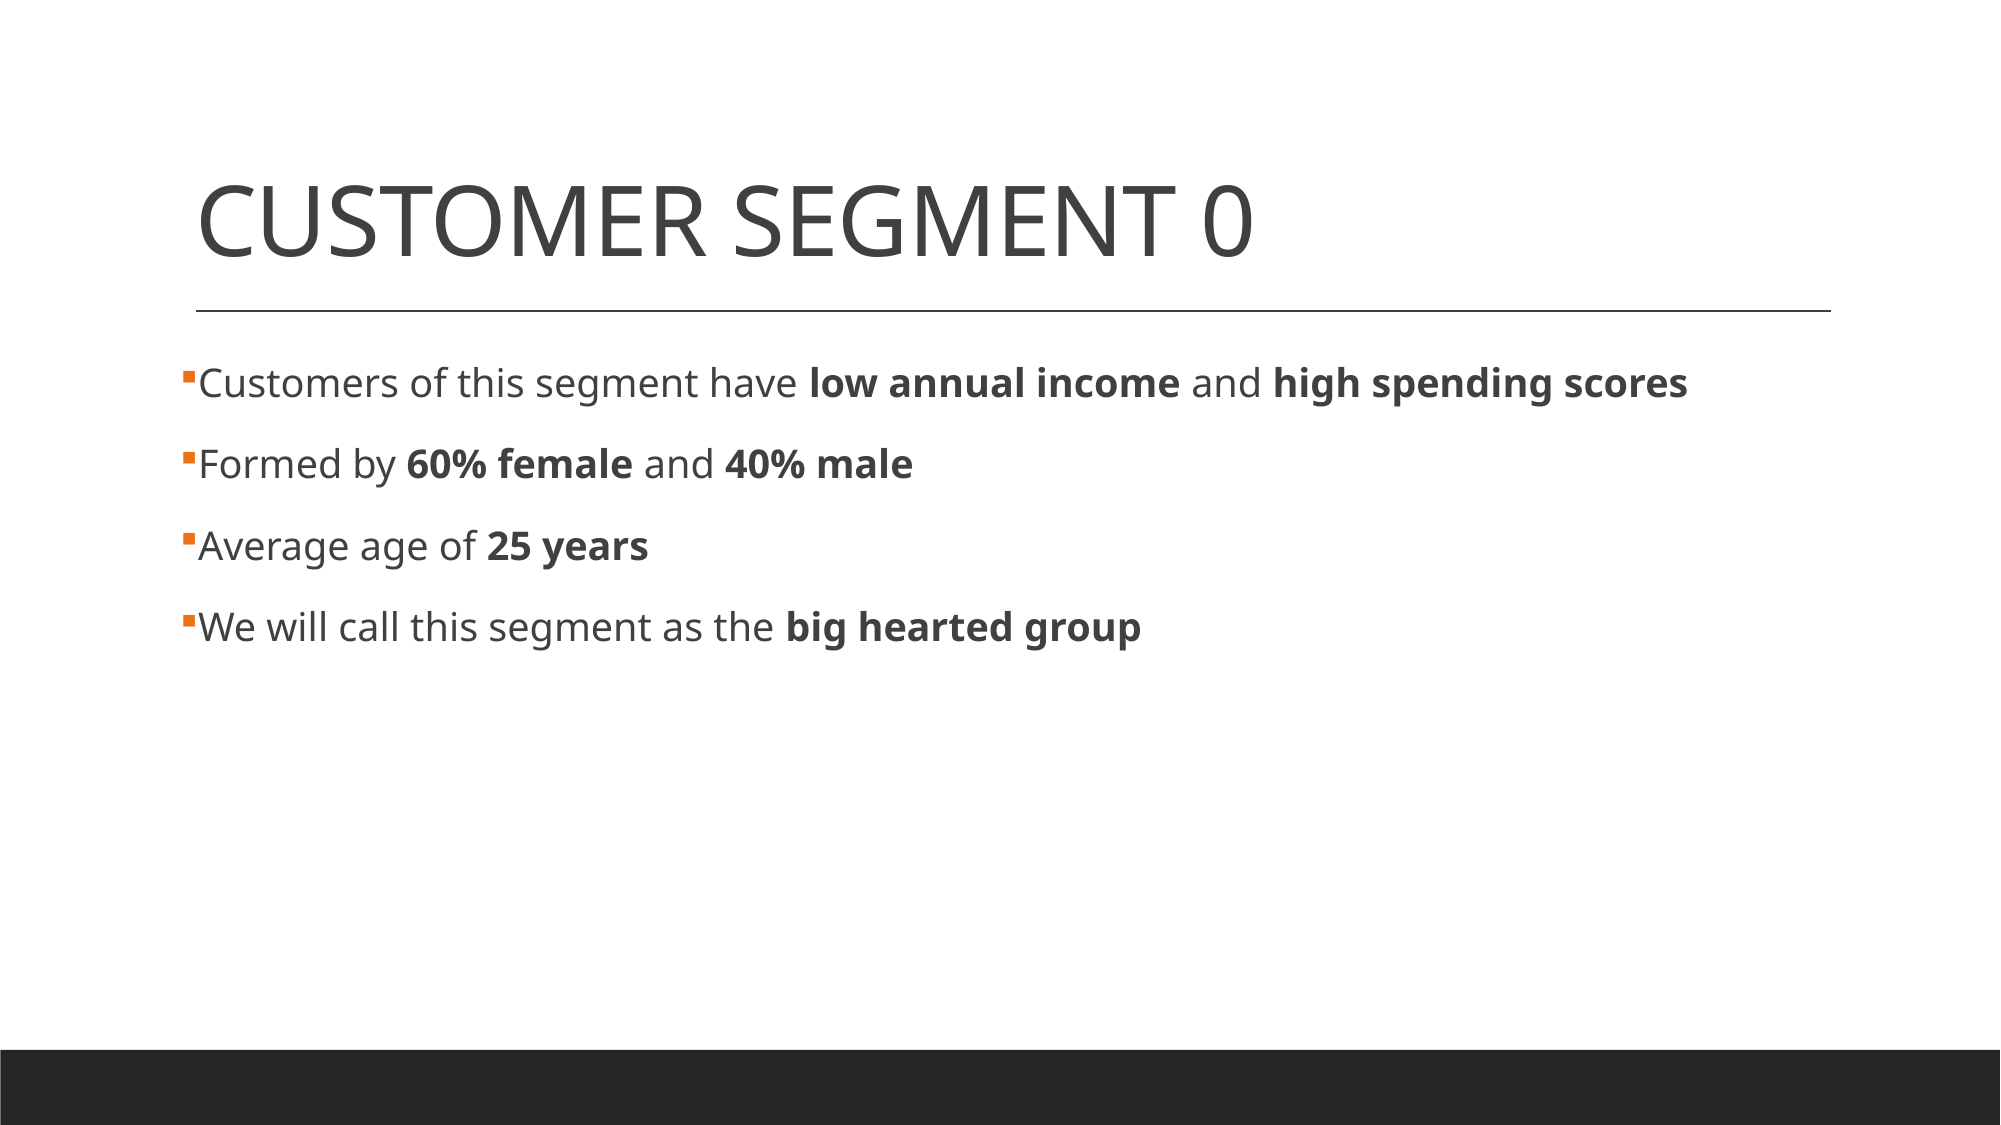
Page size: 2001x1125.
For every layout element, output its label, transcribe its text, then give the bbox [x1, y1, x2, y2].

title CUSTOMER SEGMENT 0 [180, 47, 1830, 285]
list Customers of this segment have low annual income and high spending scores Formed by 60% female and 40% male Average age of 25 years We will call this segment as the big hearted group [180, 345, 1830, 963]
